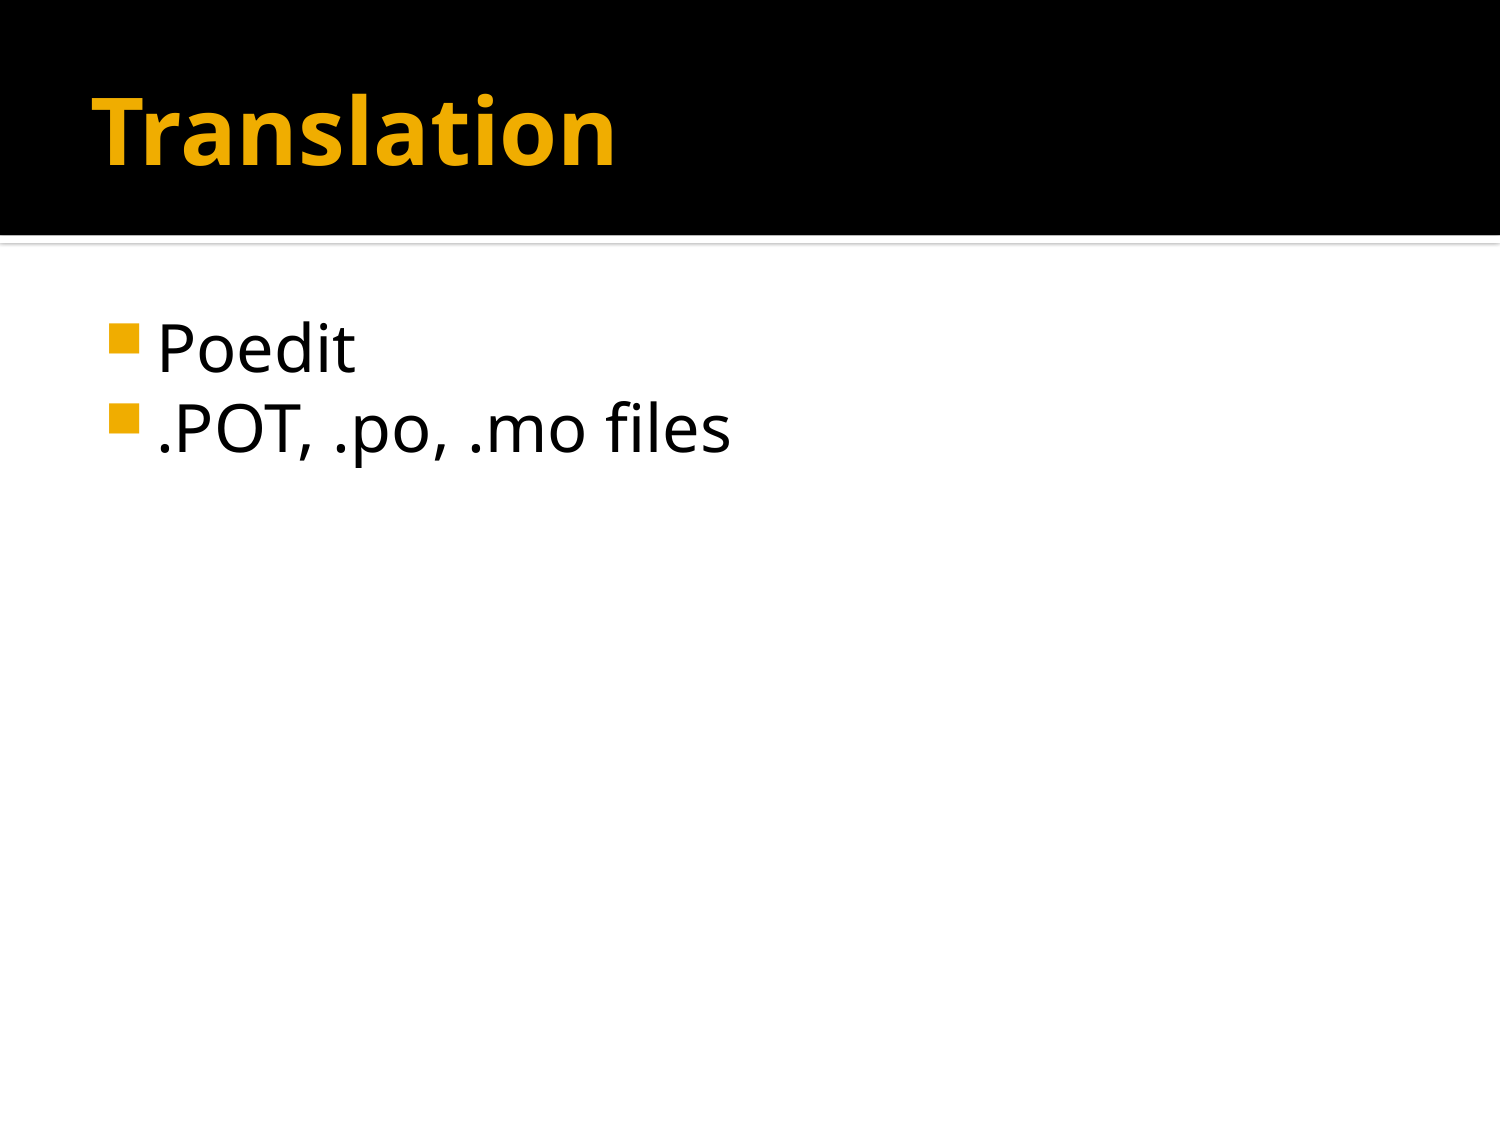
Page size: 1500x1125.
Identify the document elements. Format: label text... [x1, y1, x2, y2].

list Poedit .POT, .po, .mo files [75, 291, 1425, 1050]
title Translation [75, 25, 1425, 231]
